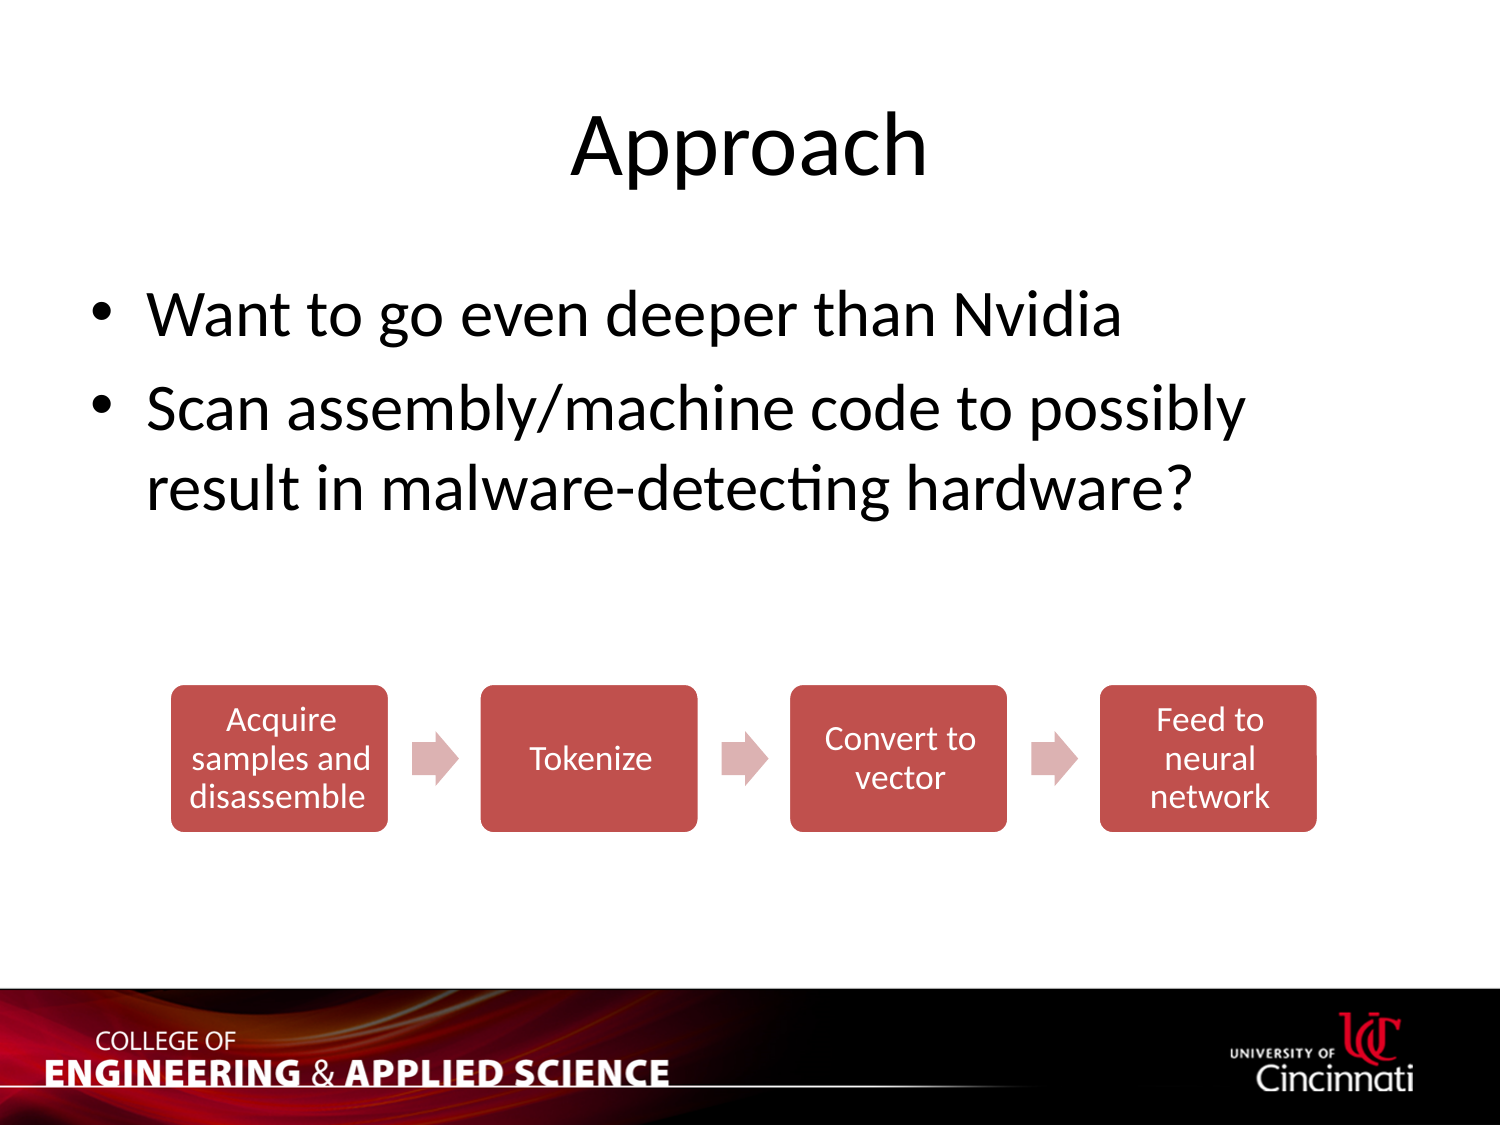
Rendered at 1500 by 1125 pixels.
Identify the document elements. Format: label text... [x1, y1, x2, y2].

picture [0, 0, 1500, 1125]
title Approach [75, 45, 1425, 233]
list Want to go even deeper than Nvidia Scan assembly/machine code to possibly result in malware-detecting hardware? [75, 262, 1425, 1005]
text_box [168, 514, 1320, 1003]
